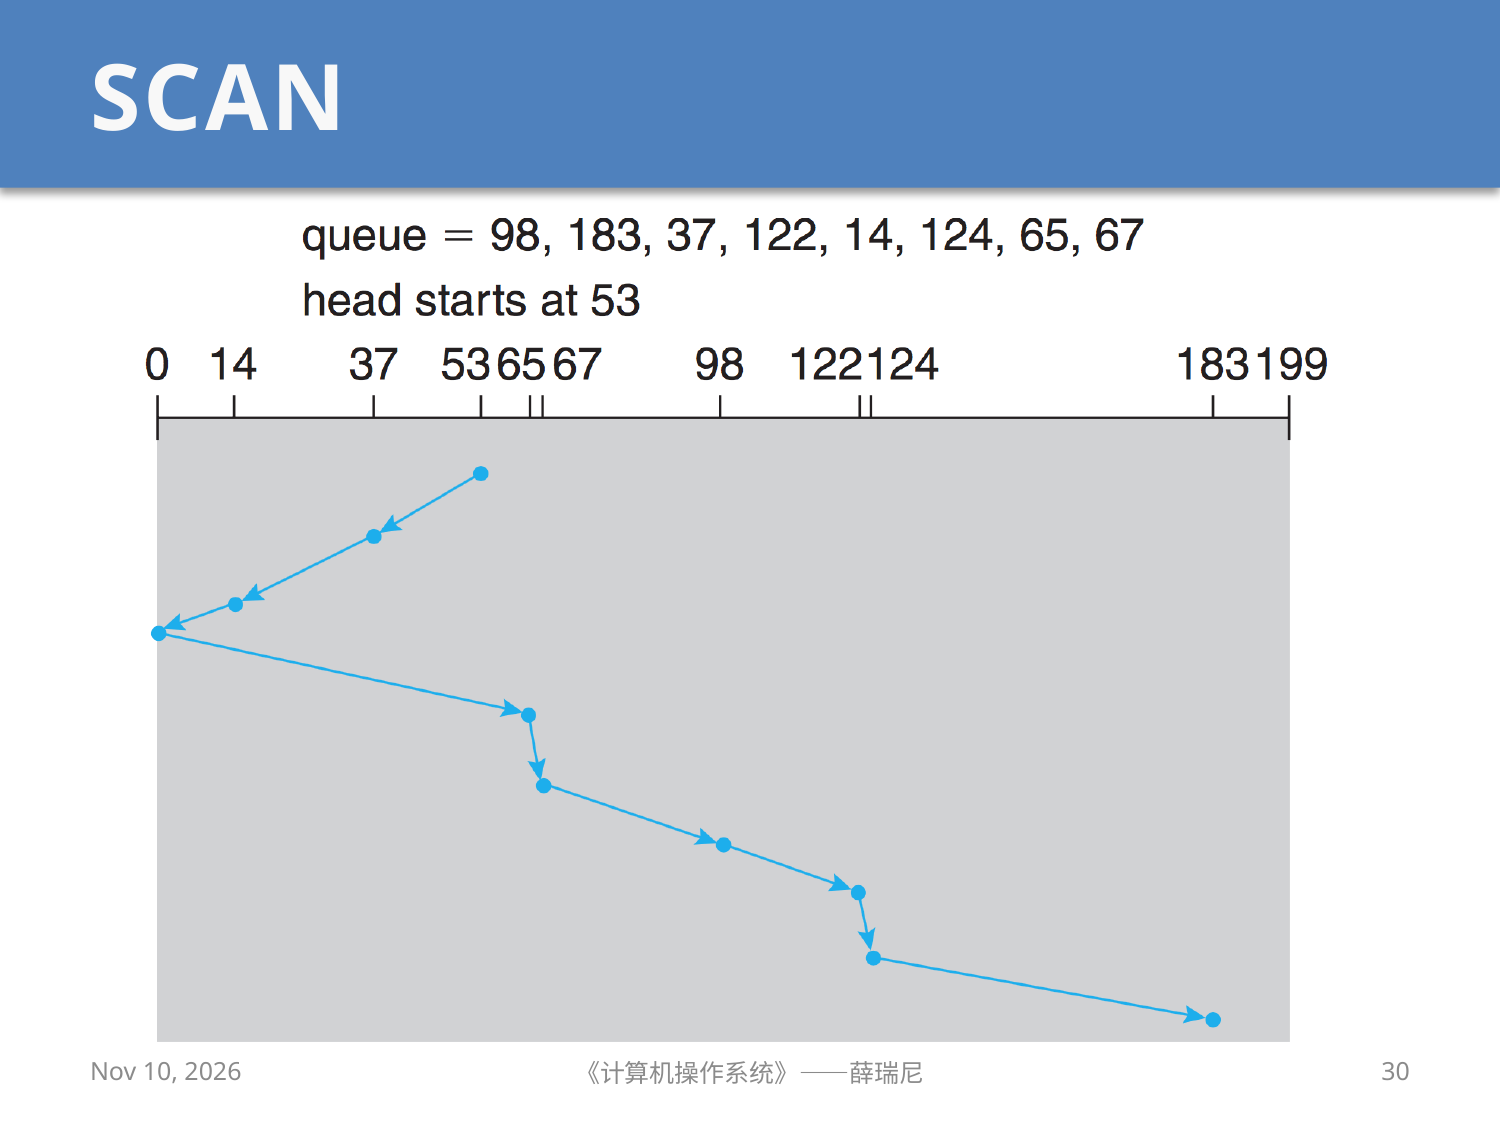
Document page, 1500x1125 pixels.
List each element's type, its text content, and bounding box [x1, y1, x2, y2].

picture [138, 218, 1335, 1043]
footer 《计算机操作系统》——薛瑞尼 [512, 1052, 988, 1103]
slide_number 30 [1074, 1042, 1425, 1103]
title SCAN [75, 0, 1425, 188]
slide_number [75, 1042, 425, 1103]
